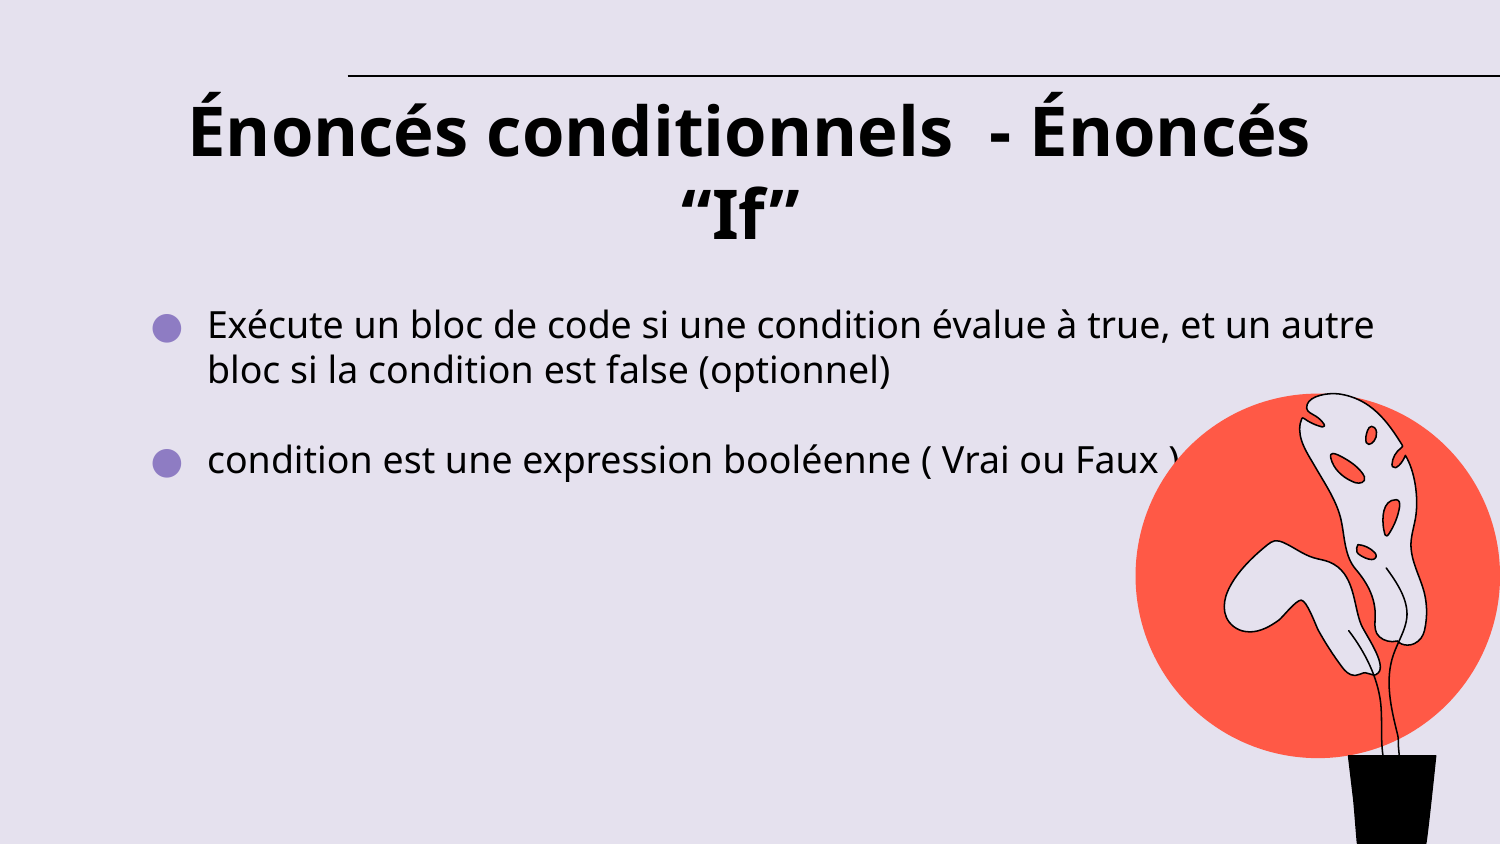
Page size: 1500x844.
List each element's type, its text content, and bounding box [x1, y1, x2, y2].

text_box [1440, 440, 1500, 712]
title Énoncés conditionnels - Énoncés “If” [116, 72, 1383, 248]
text_box [1135, 423, 1218, 729]
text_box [1223, 393, 1436, 844]
text_box Exécute un bloc de code si une condition évalue à true, et un autre bloc si la condition est false (optionnel) condition est une expression booléenne ( Vrai ou Faux ) [116, 286, 1433, 827]
